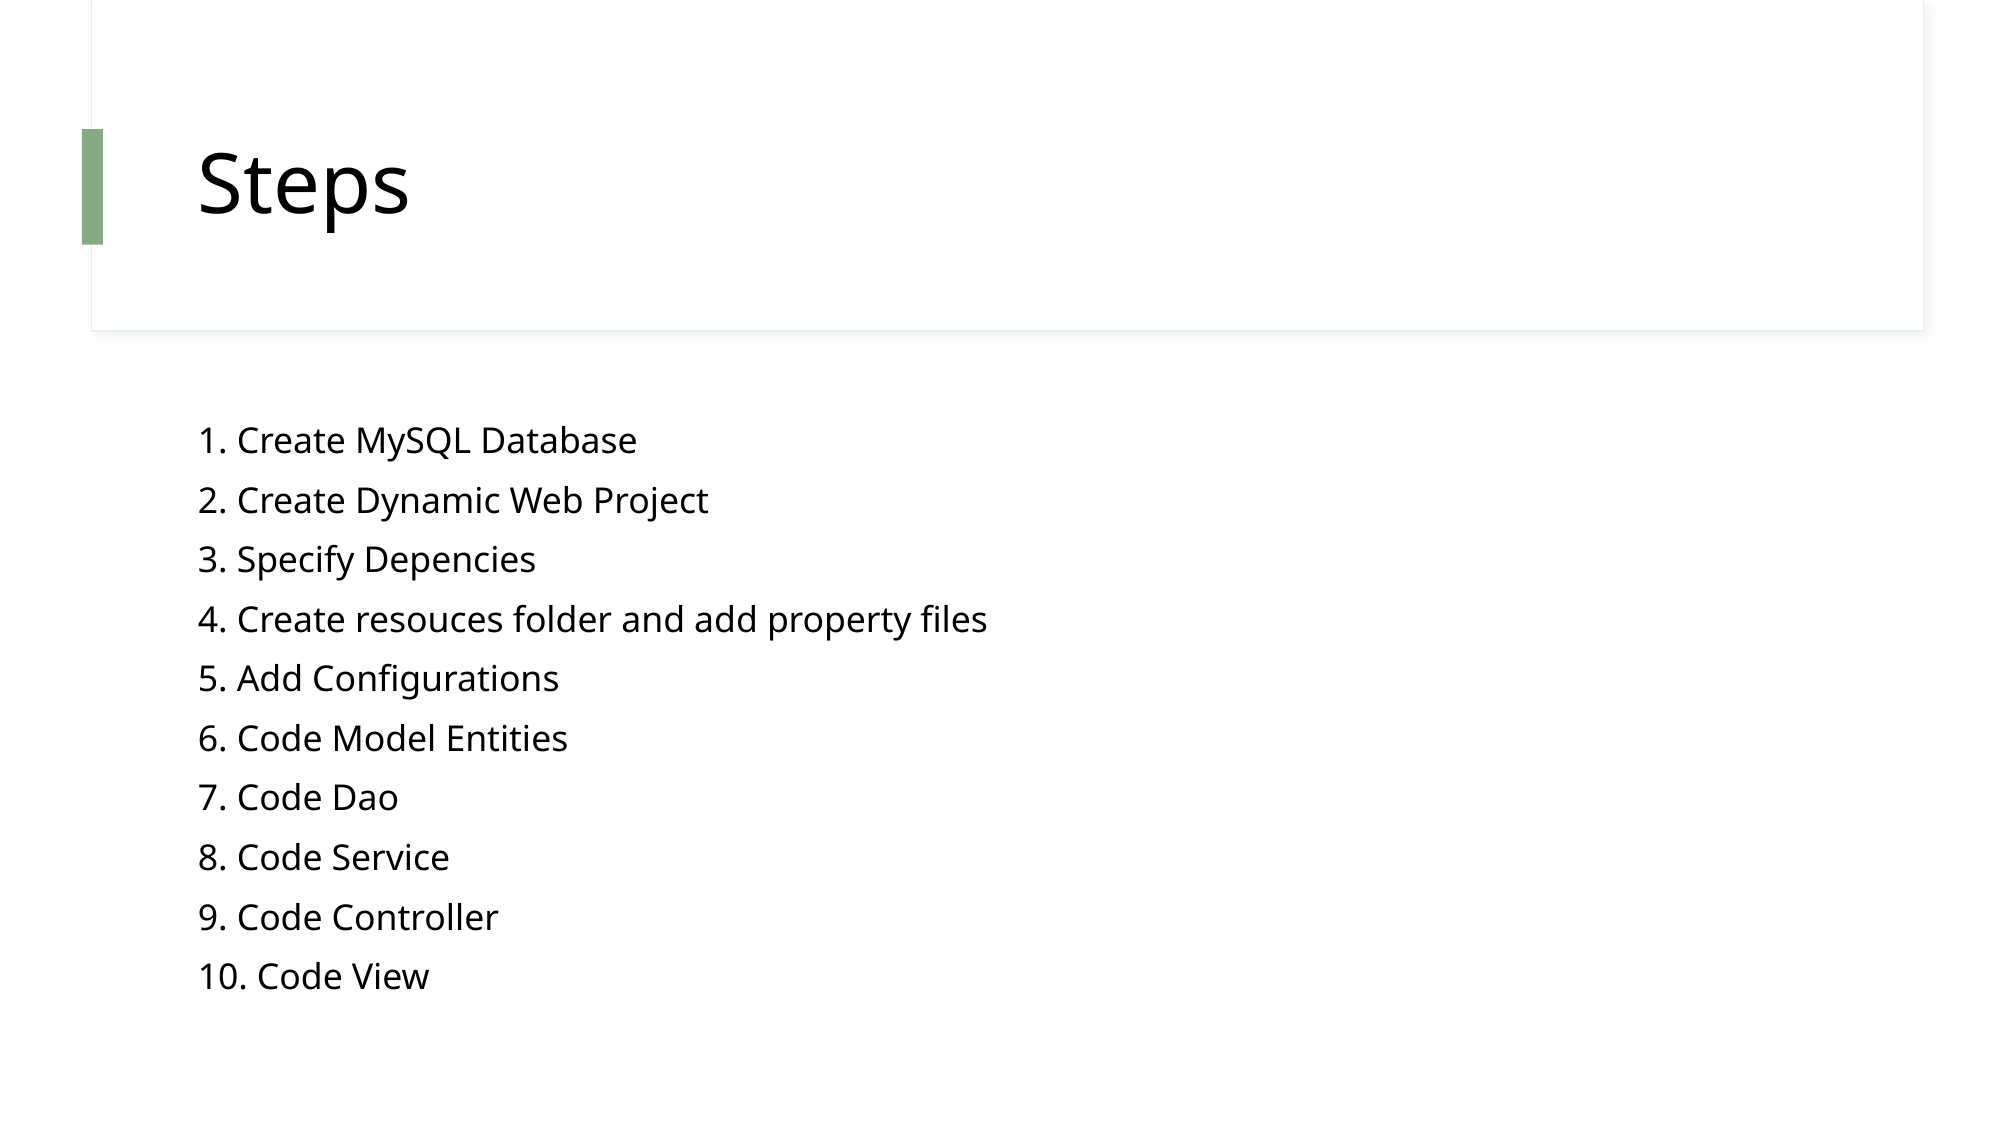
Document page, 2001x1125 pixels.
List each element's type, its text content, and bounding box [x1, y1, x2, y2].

title Steps [183, 90, 1851, 284]
list 1. Create MySQL Database 2. Create Dynamic Web Project 3. Specify Depencies 4. Create resouces folder and add property files 5. Add Configurations 6. Code Model Entities 7. Code Dao 8. Code Service 9. Code Controller 10. Code View [183, 406, 1851, 1013]
